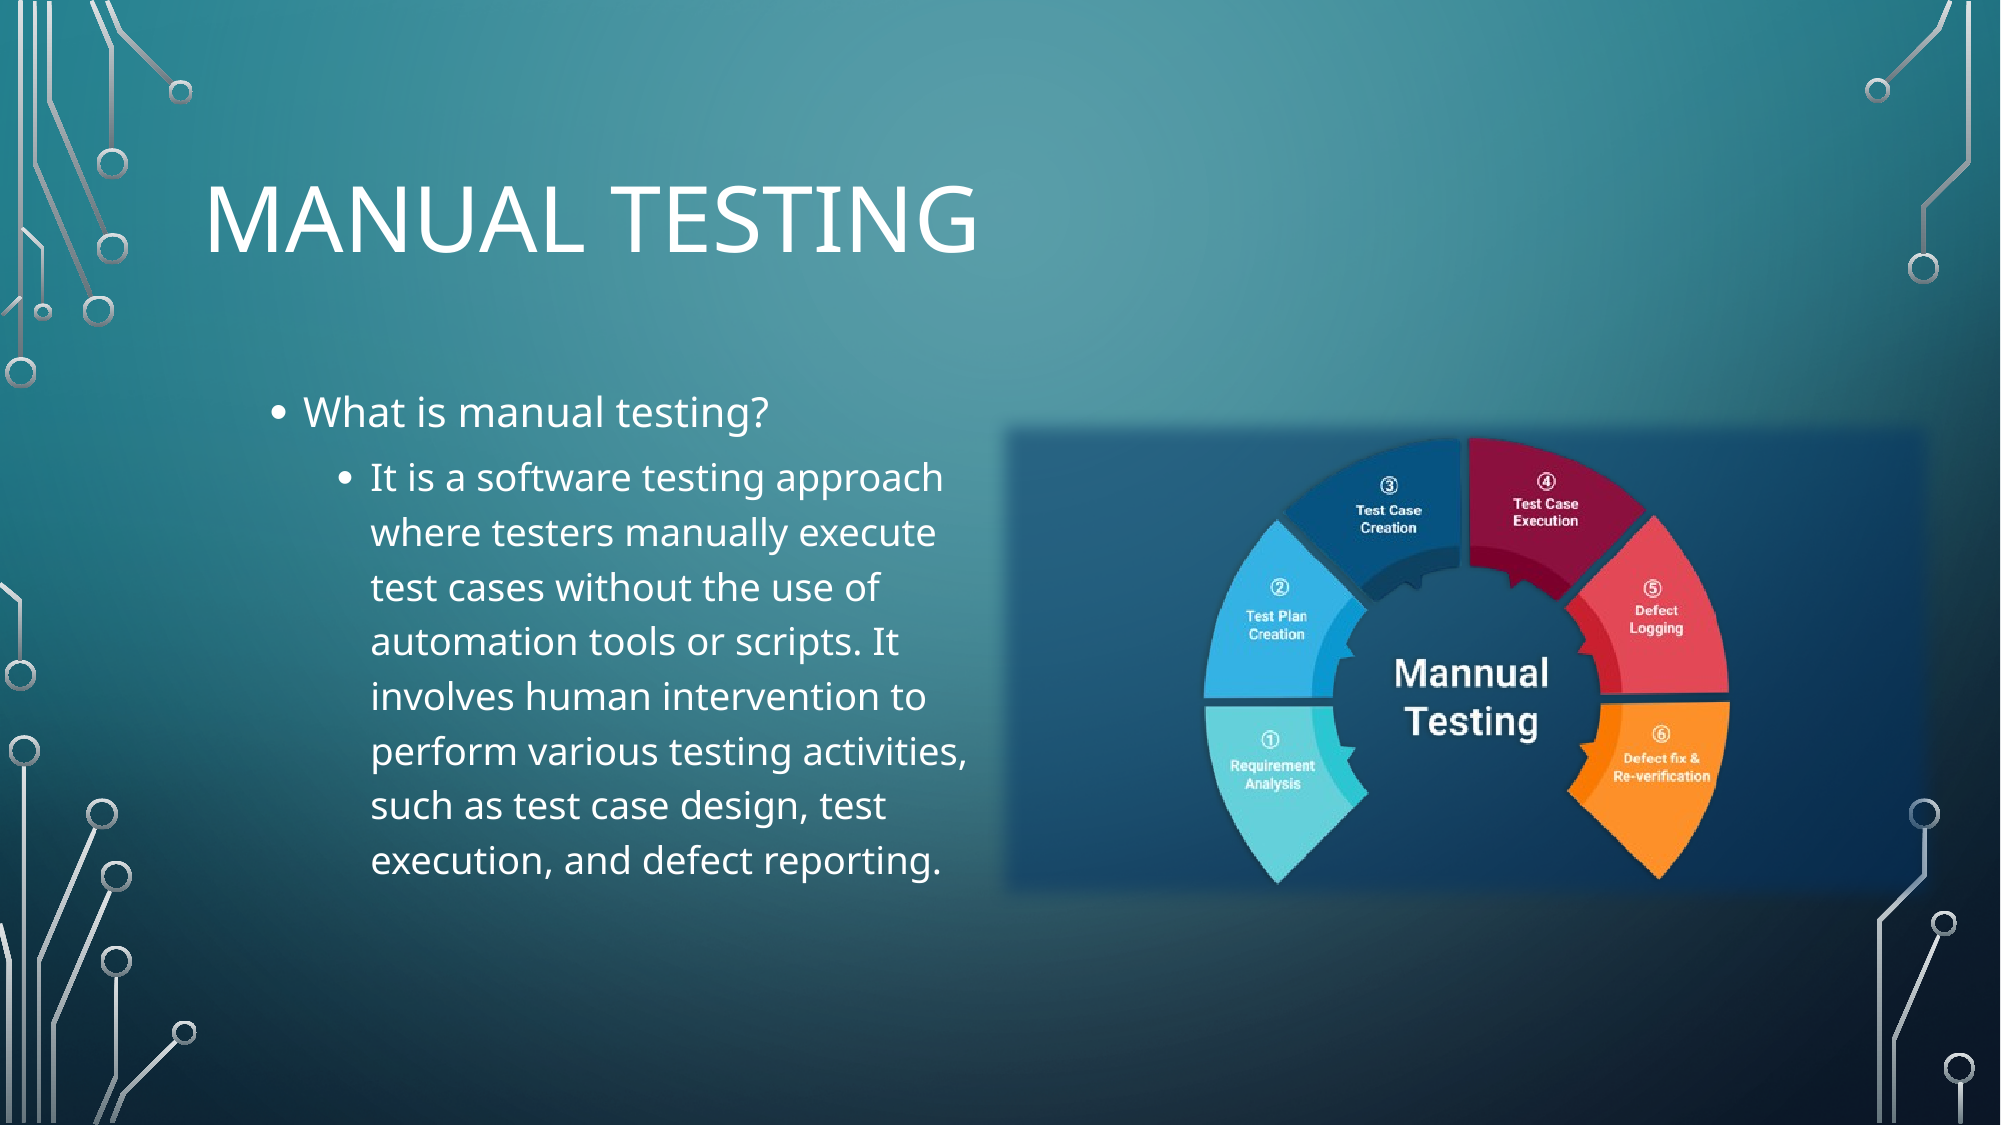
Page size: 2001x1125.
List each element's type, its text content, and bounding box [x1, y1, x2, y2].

title Manual Testing [187, 101, 1813, 344]
list What is manual testing? It is a software testing approach where testers manually execute test cases without the use of automation tools or scripts. It involves human intervention to perform various testing activities, such as test case design, test execution, and defect reporting. [187, 369, 988, 950]
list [987, 409, 1944, 910]
